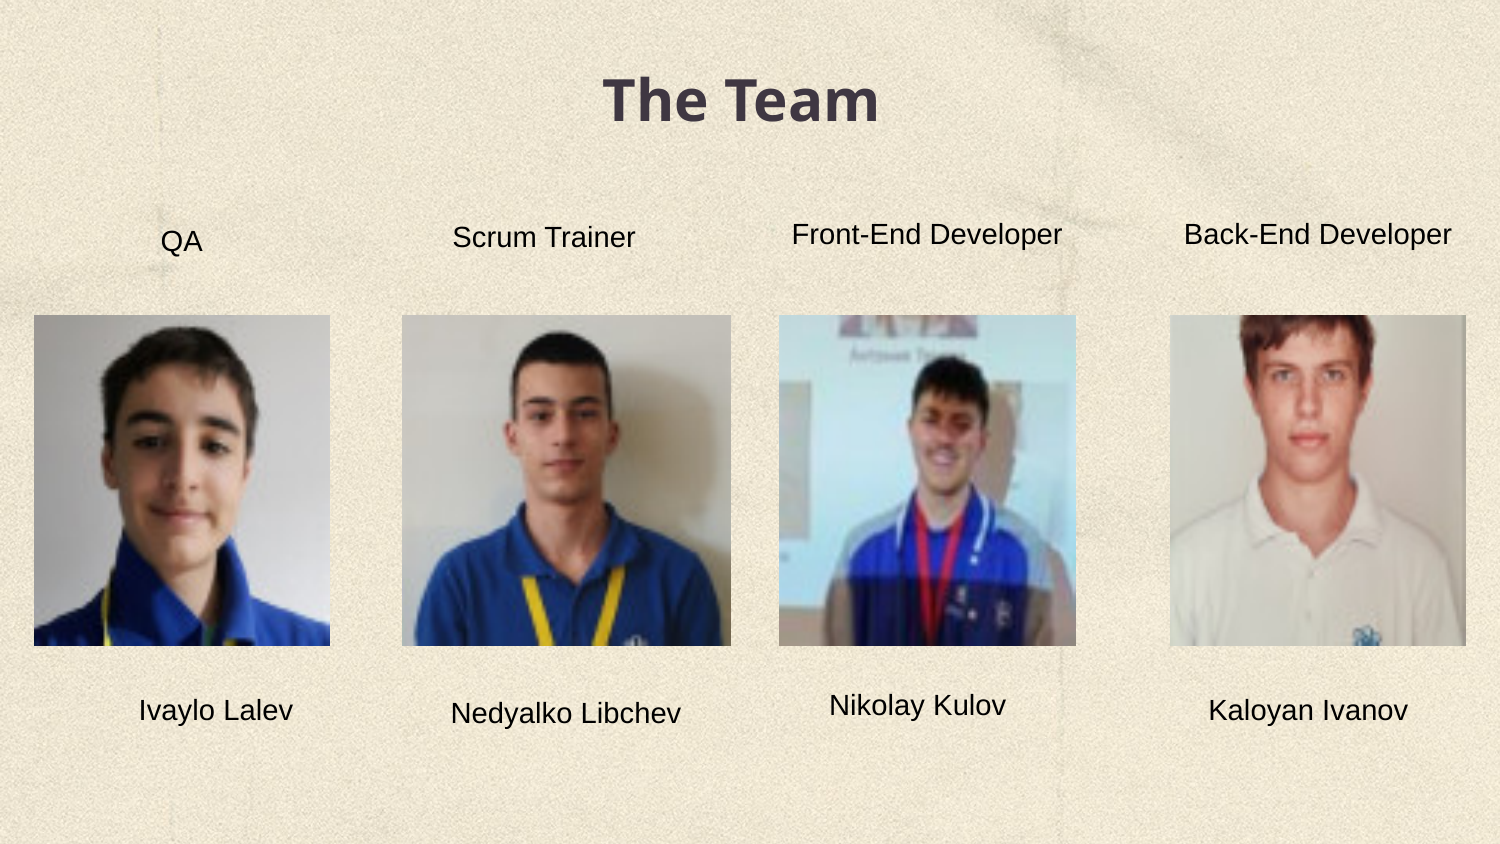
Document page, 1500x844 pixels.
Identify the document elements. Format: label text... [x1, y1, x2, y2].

text_box Scrum Trainer [380, 211, 709, 261]
text_box Front-End Developer [763, 207, 1092, 258]
text_box Nedyalko Libchev [402, 687, 731, 737]
text_box Ivaylo Lalev [51, 684, 381, 734]
text_box Kaloyan Ivanov [1144, 684, 1473, 734]
text_box QA [17, 215, 346, 266]
text_box Nikolay Kulov [753, 679, 1083, 729]
picture [0, 0, 1500, 844]
title The Team [34, 48, 1450, 116]
text_box Back-End Developer [1153, 207, 1483, 258]
